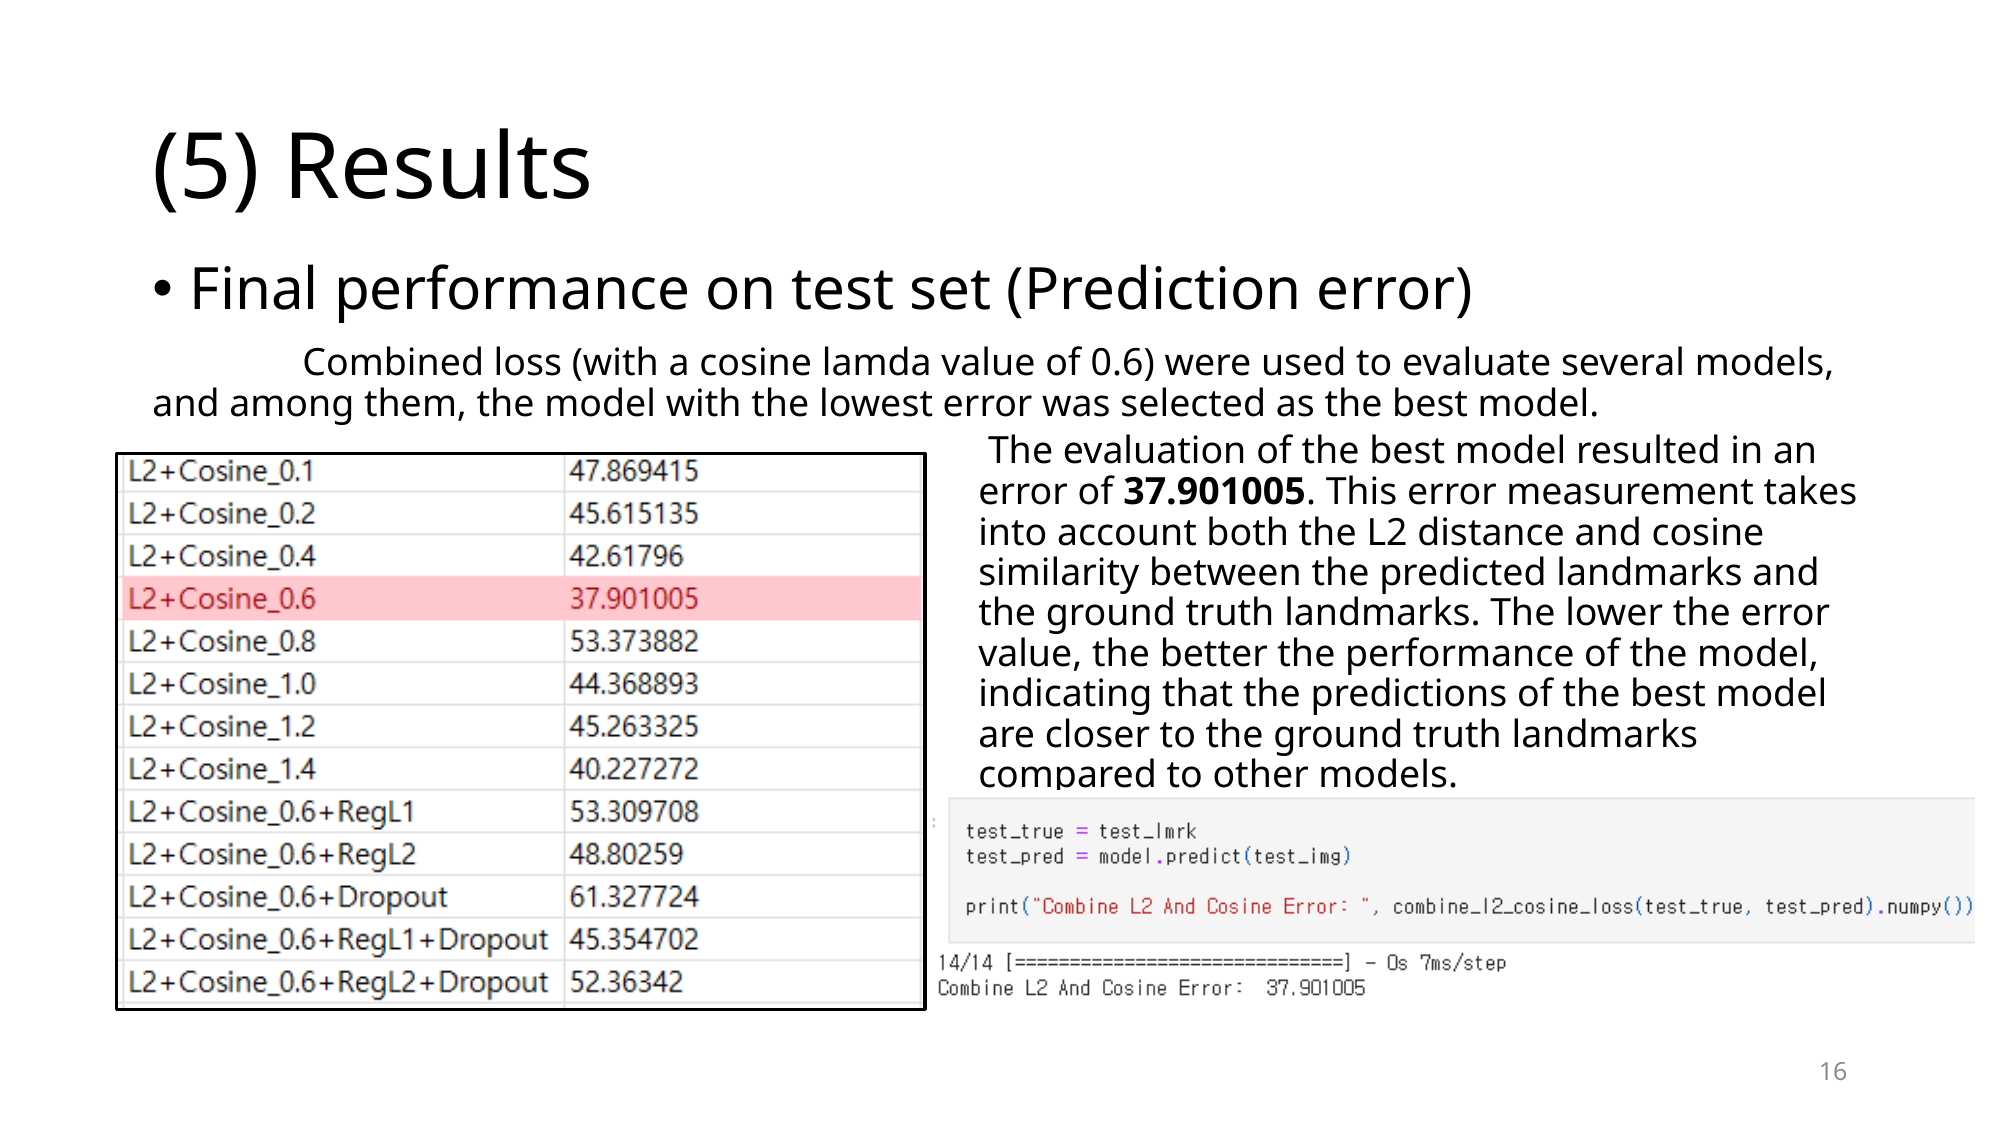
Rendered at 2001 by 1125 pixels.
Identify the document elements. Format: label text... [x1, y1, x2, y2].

picture [117, 454, 924, 1008]
title (5) Results [137, 59, 1863, 252]
text_box The evaluation of the best model resulted in an error of 37.901005. This error measurement takes into account both the L2 distance and cosine similarity between the predicted landmarks and the ground truth landmarks. The lower the error value, the better the performance of the model, indicating that the predictions of the best model are closer to the ground truth landmarks compared to other models. [963, 424, 1883, 790]
list Final performance on test set (Prediction error) Combined loss (with a cosine lamda value of 0.6) were used to evaluate several models, and among them, the model with the lowest error was selected as the best model. [137, 252, 1910, 443]
picture [933, 790, 1975, 1008]
slide_number 16 [1412, 1042, 1863, 1103]
